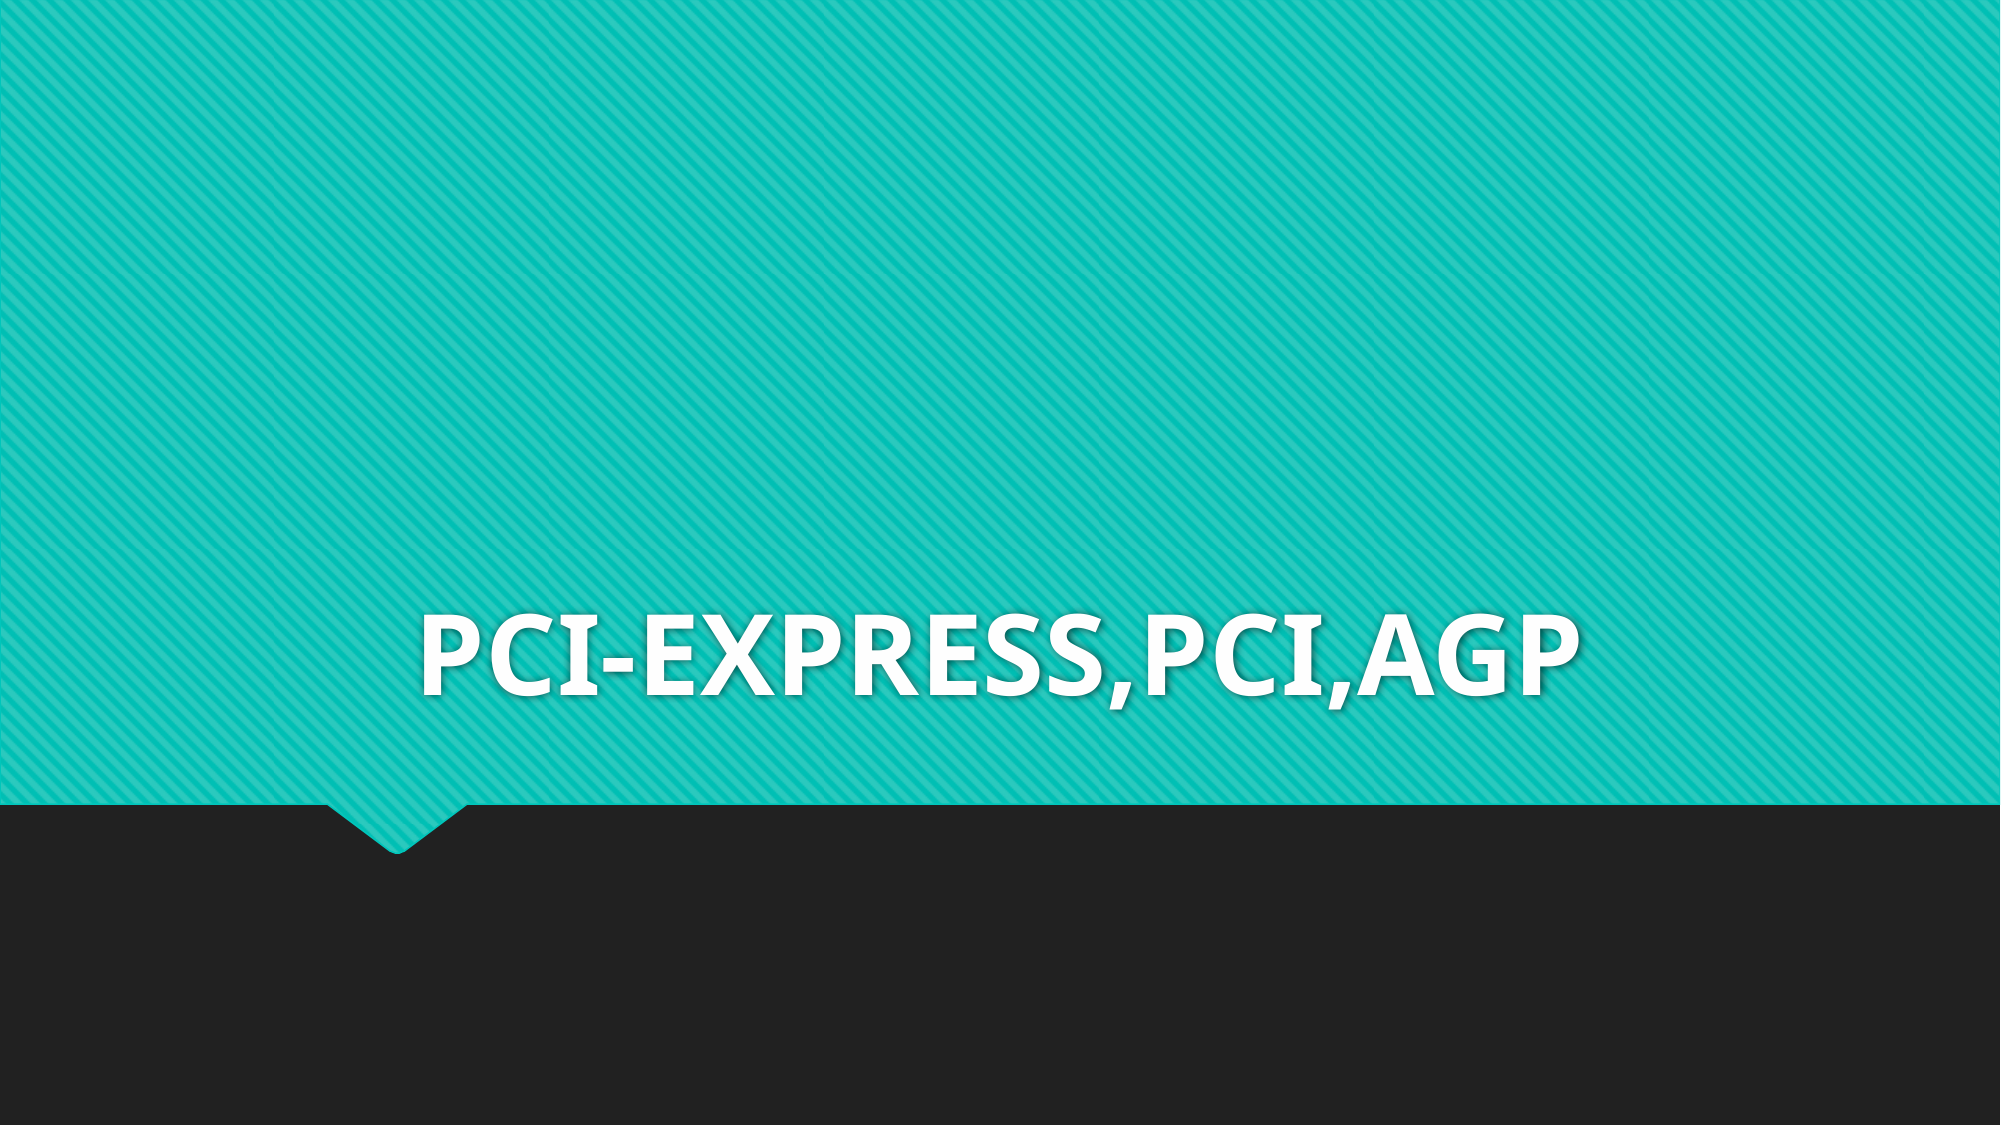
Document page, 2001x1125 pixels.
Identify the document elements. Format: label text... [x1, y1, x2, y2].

title PCI-EXPRESS,PCI,AGP [132, 237, 1868, 726]
